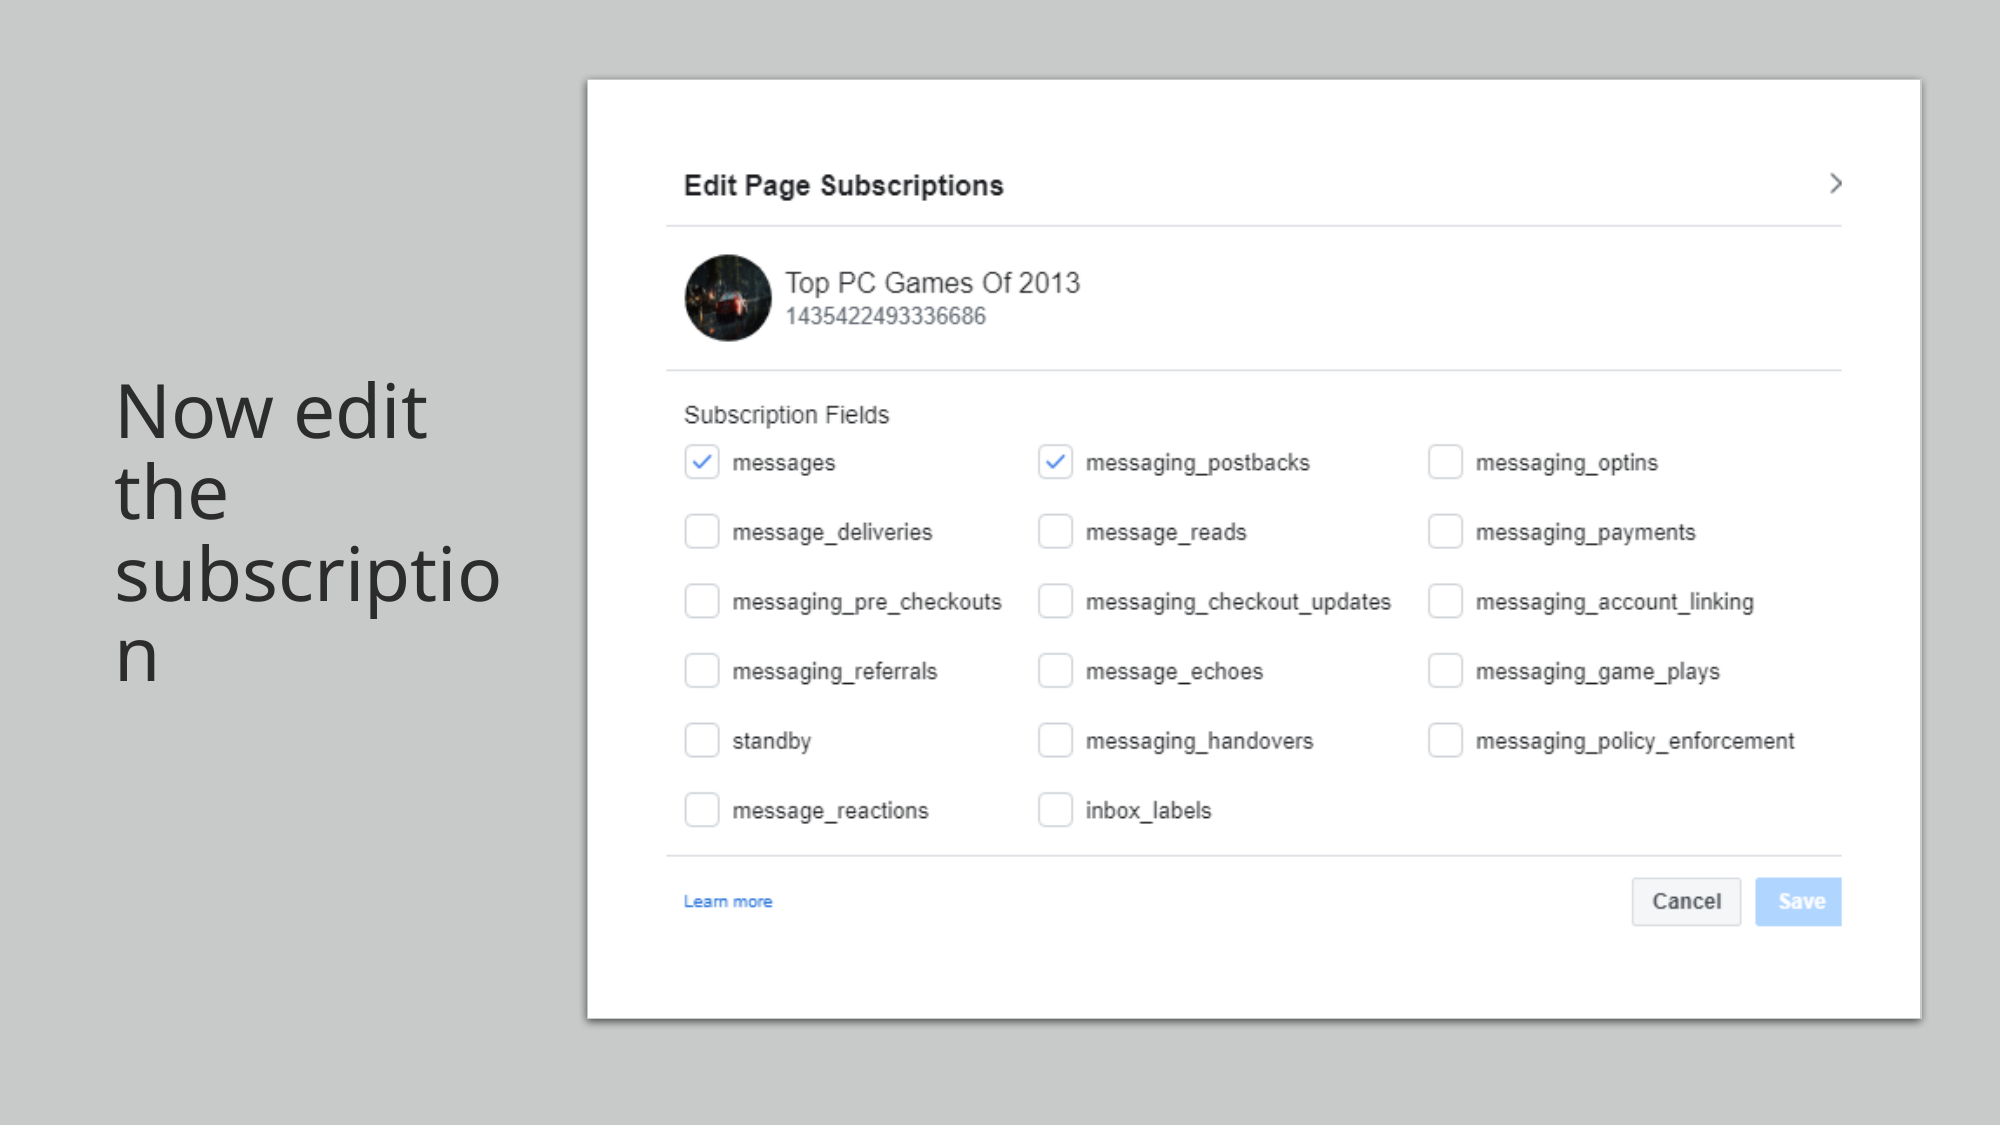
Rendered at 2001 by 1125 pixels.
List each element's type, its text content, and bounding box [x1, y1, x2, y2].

title Now edit the subscription [99, 104, 527, 968]
text_box [586, 78, 1922, 1019]
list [666, 154, 1842, 944]
text_box [0, 0, 2000, 1125]
